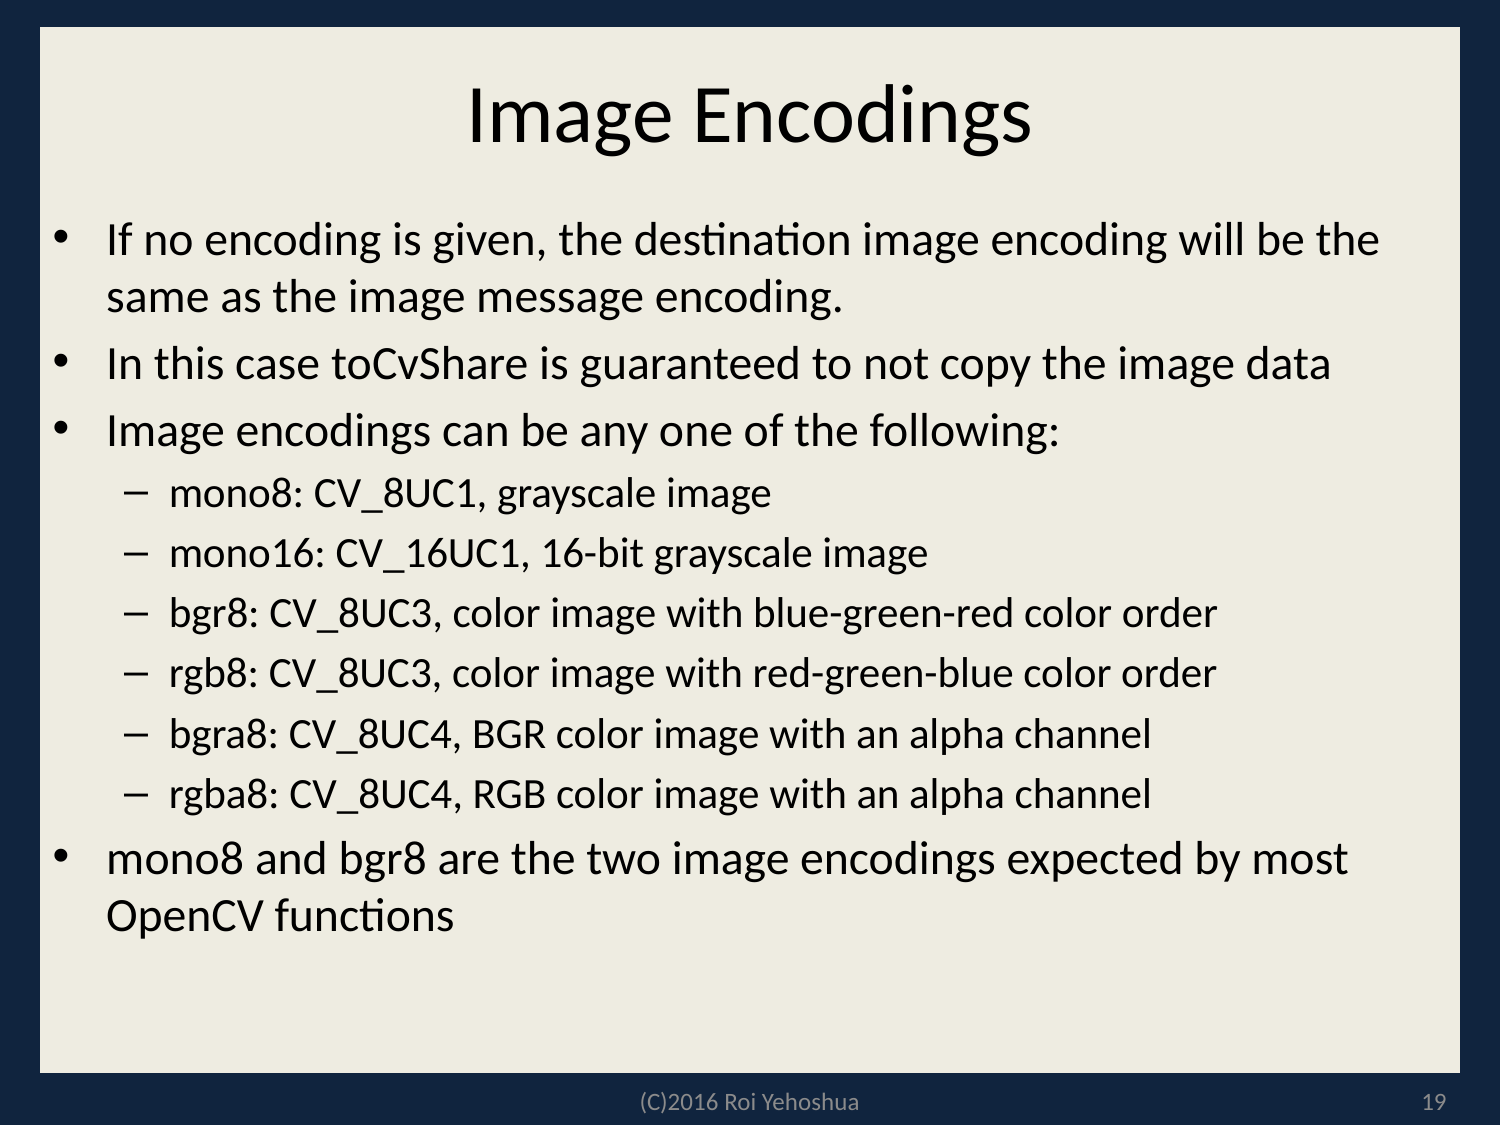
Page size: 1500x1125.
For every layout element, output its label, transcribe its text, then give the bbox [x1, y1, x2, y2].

slide_number 19 [1111, 1074, 1462, 1125]
list If no encoding is given, the destination image encoding will be the same as the image message encoding. In this case toCvShare is guaranteed to not copy the image data Image encodings can be any one of the following: mono8: CV_8UC1, grayscale image mono16: CV_16UC1, 16-bit grayscale image bgr8: CV_8UC3, color image with blue-green-red color order rgb8: CV_8UC3, color image with red-green-blue color order bgra8: CV_8UC4, BGR color image with an alpha channel rgba8: CV_8UC4, RGB color image with an alpha channel mono8 and bgr8 are the two image encodings expected by most OpenCV functions [37, 200, 1463, 1080]
footer (C)2016 Roi Yehoshua [512, 1074, 988, 1125]
title Image Encodings [37, 31, 1463, 188]
